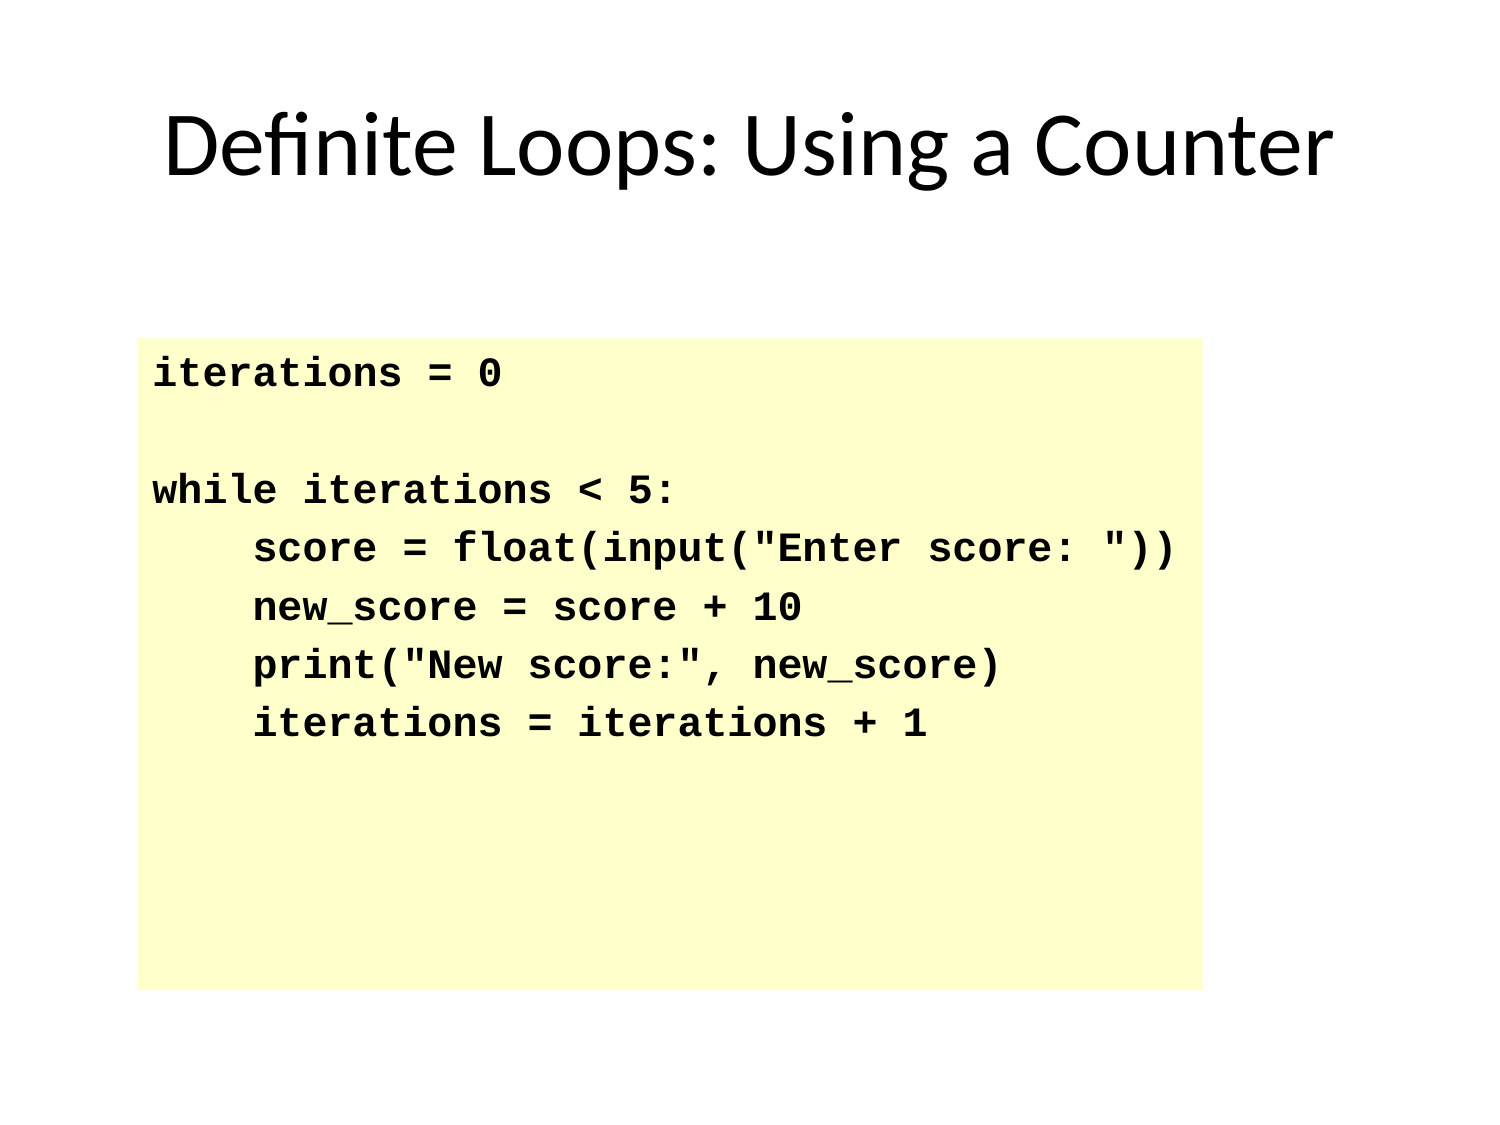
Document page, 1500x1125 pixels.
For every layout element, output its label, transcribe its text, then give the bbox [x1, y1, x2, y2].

list iterations = 0 while iterations < 5: score = float(input("Enter score: ")) new_score = score + 10 print("New score:", new_score) iterations = iterations + 1 [137, 337, 1203, 991]
title Definite Loops: Using a Counter [75, 45, 1425, 233]
